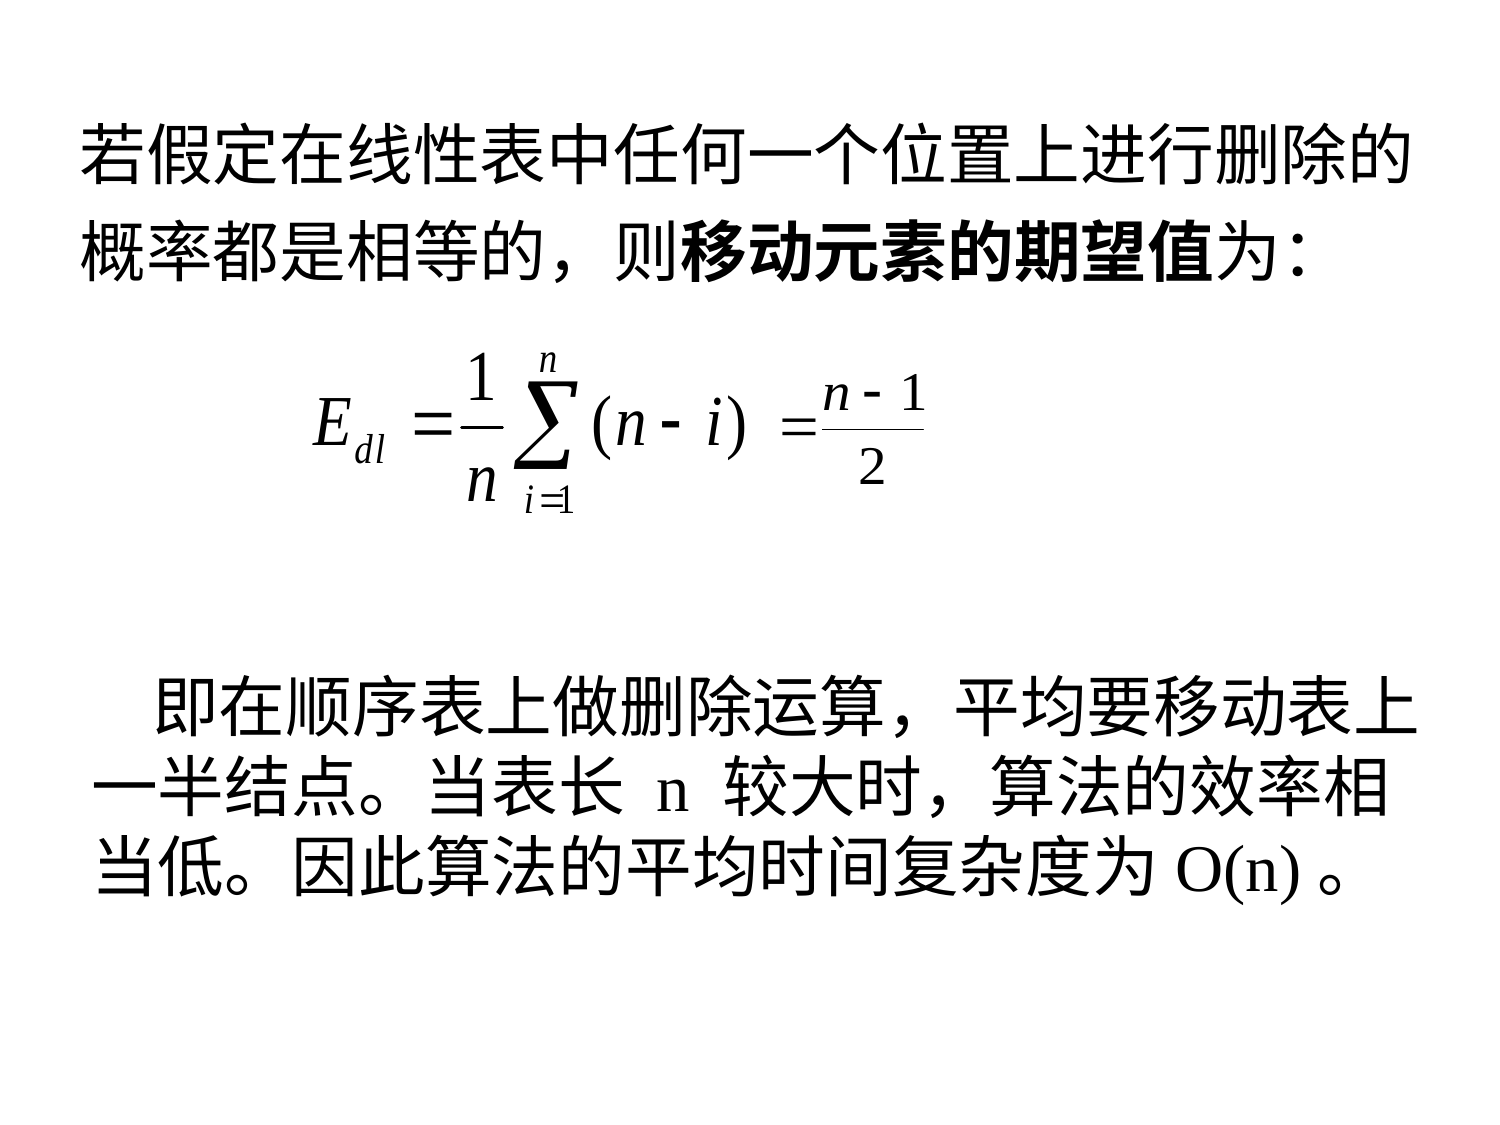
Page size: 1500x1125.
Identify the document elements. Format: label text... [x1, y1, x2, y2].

text_box 若假定在线性表中任何一个位置上进行删除的概率都是相等的，则移动元素的期望值为： [64, 90, 1471, 297]
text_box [300, 325, 927, 528]
text_box 即在顺序表上做删除运算，平均要移动表上一半结点。当表长 n 较大时，算法的效率相当低。因此算法的平均时间复杂度为O(n)。 [76, 656, 1471, 912]
